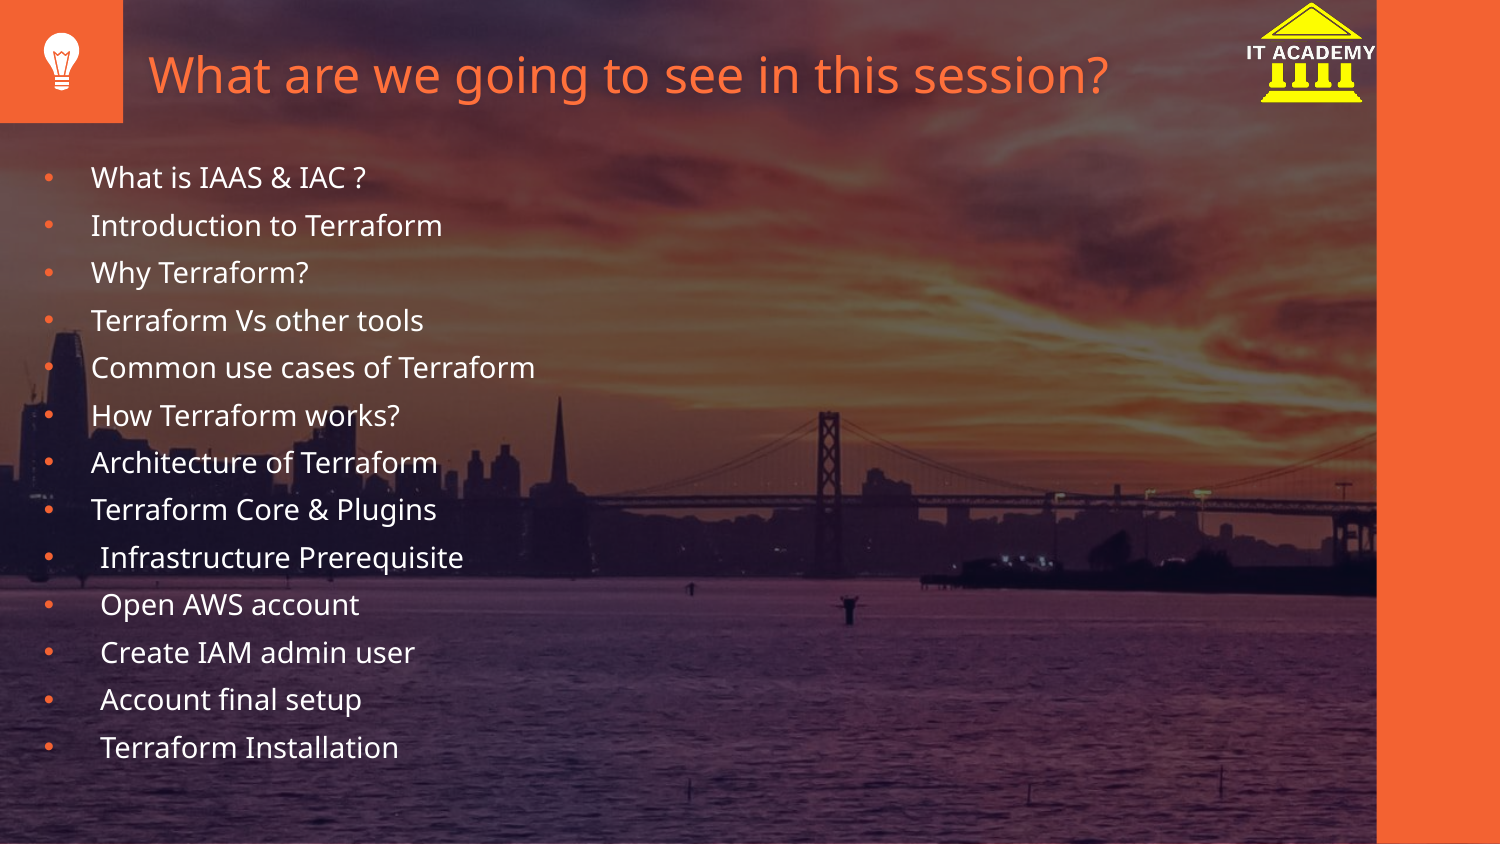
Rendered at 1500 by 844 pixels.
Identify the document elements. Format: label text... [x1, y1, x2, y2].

picture [1224, 0, 1392, 113]
subtitle What is IAAS & IAC ? Introduction to Terraform Why Terraform? Terraform Vs other tools Common use cases of Terraform How Terraform works? Architecture of Terraform Terraform Core & Plugins Infrastructure Prerequisite Open AWS account Create IAM admin user Account final setup Terraform Installation [43, 159, 1002, 824]
title What are we going to see in this session? [148, 33, 1139, 105]
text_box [43, 32, 80, 91]
